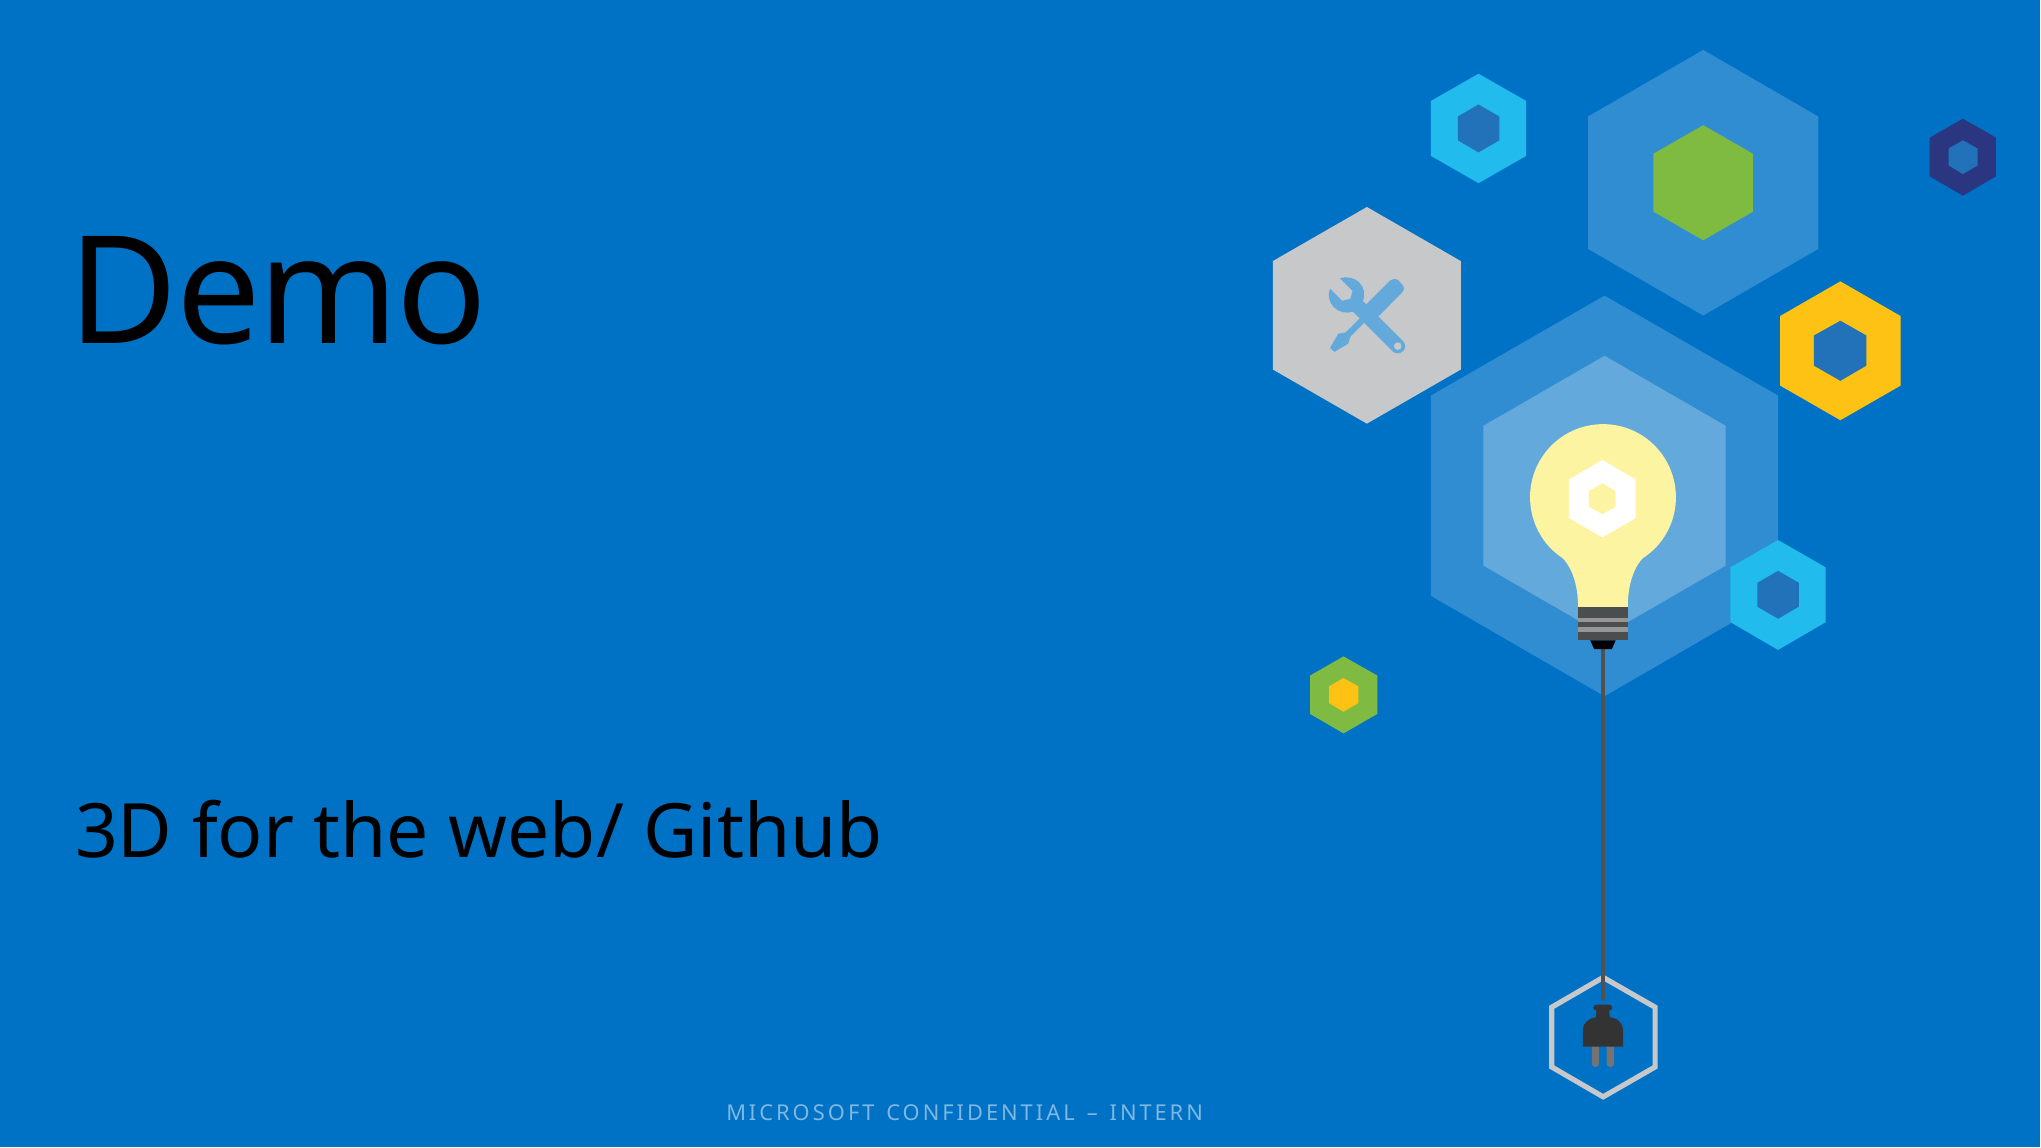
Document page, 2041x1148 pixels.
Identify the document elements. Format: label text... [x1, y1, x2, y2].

list 3D for the web/ Github [45, 768, 1246, 1069]
title Demo [45, 198, 1245, 768]
